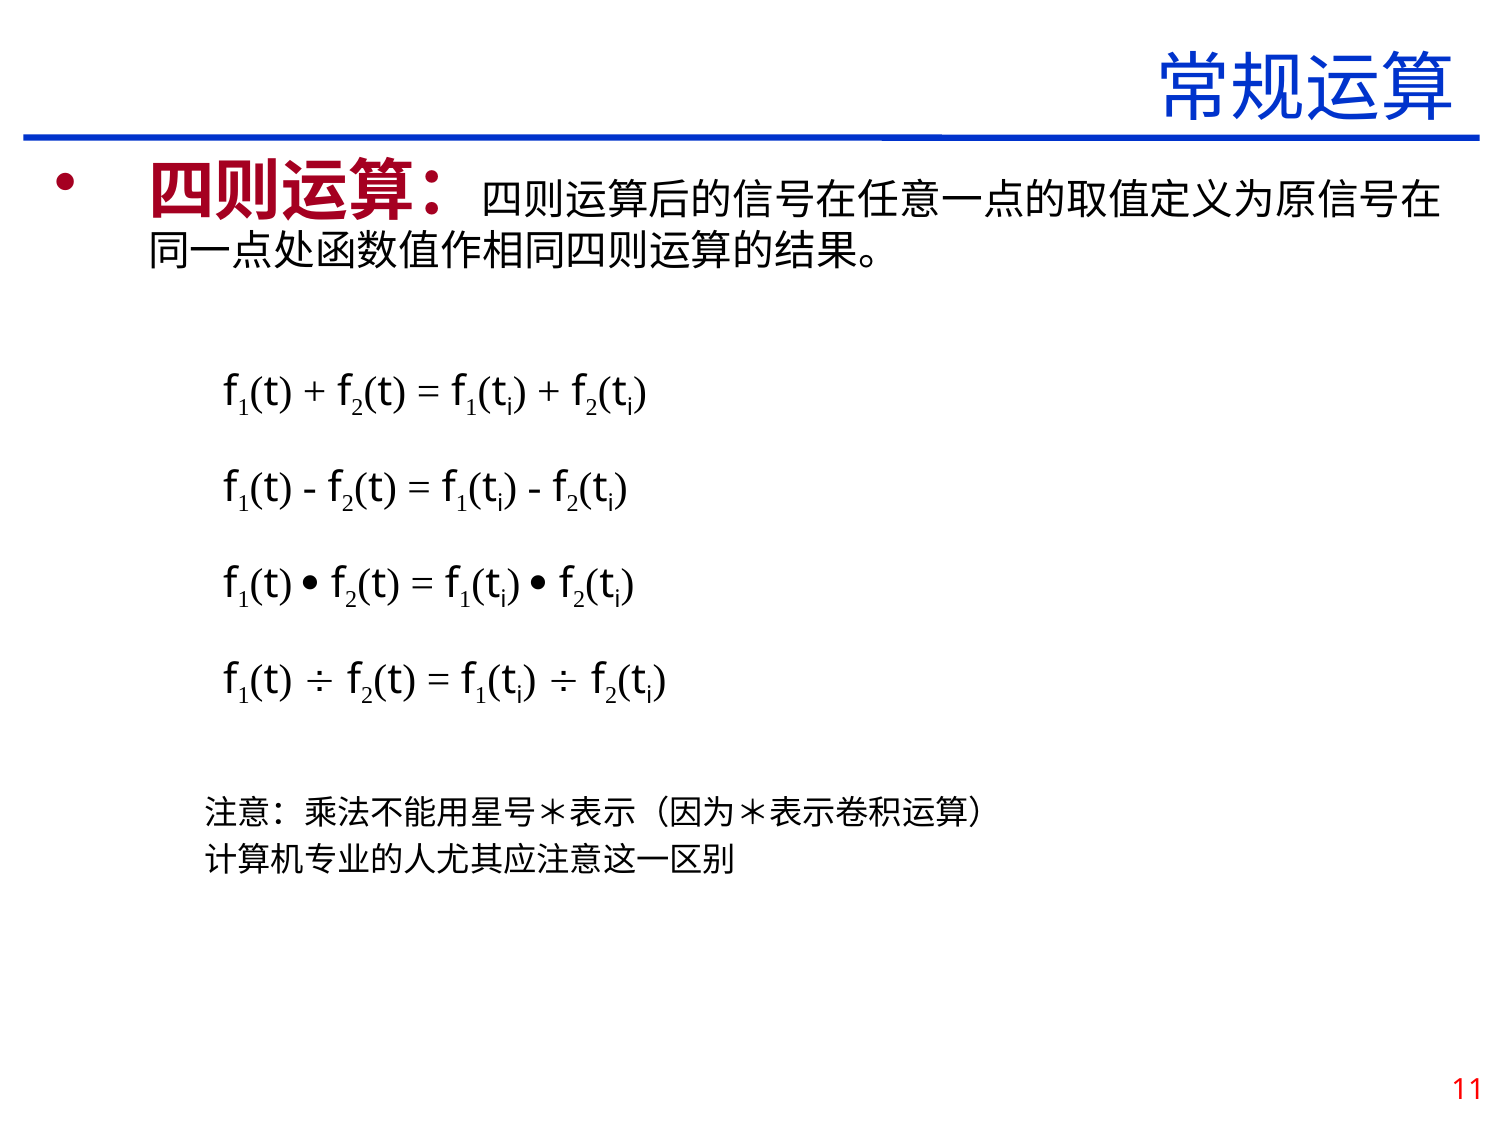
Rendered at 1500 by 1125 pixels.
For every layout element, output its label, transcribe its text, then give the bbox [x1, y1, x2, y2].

slide_number 11 [1187, 1062, 1500, 1125]
title 常规运算 [958, 24, 1471, 138]
text_box 四则运算：四则运算后的信号在任意一点的取值定义为原信号在同一点处函数值作相同四则运算的结果。 f1(t) + f2(t) = f1(ti) + f2(ti) f1(t) - f2(t) = f1(ti) - f2(ti) f1(t)  f2(t) = f1(ti)  f2(ti) f1(t)  f2(t) = f1(ti)  f2(ti) 注意：乘法不能用星号＊表示（因为＊表示卷积运算） 计算机专业的人尤其应注意这一区别 [39, 149, 1471, 1063]
